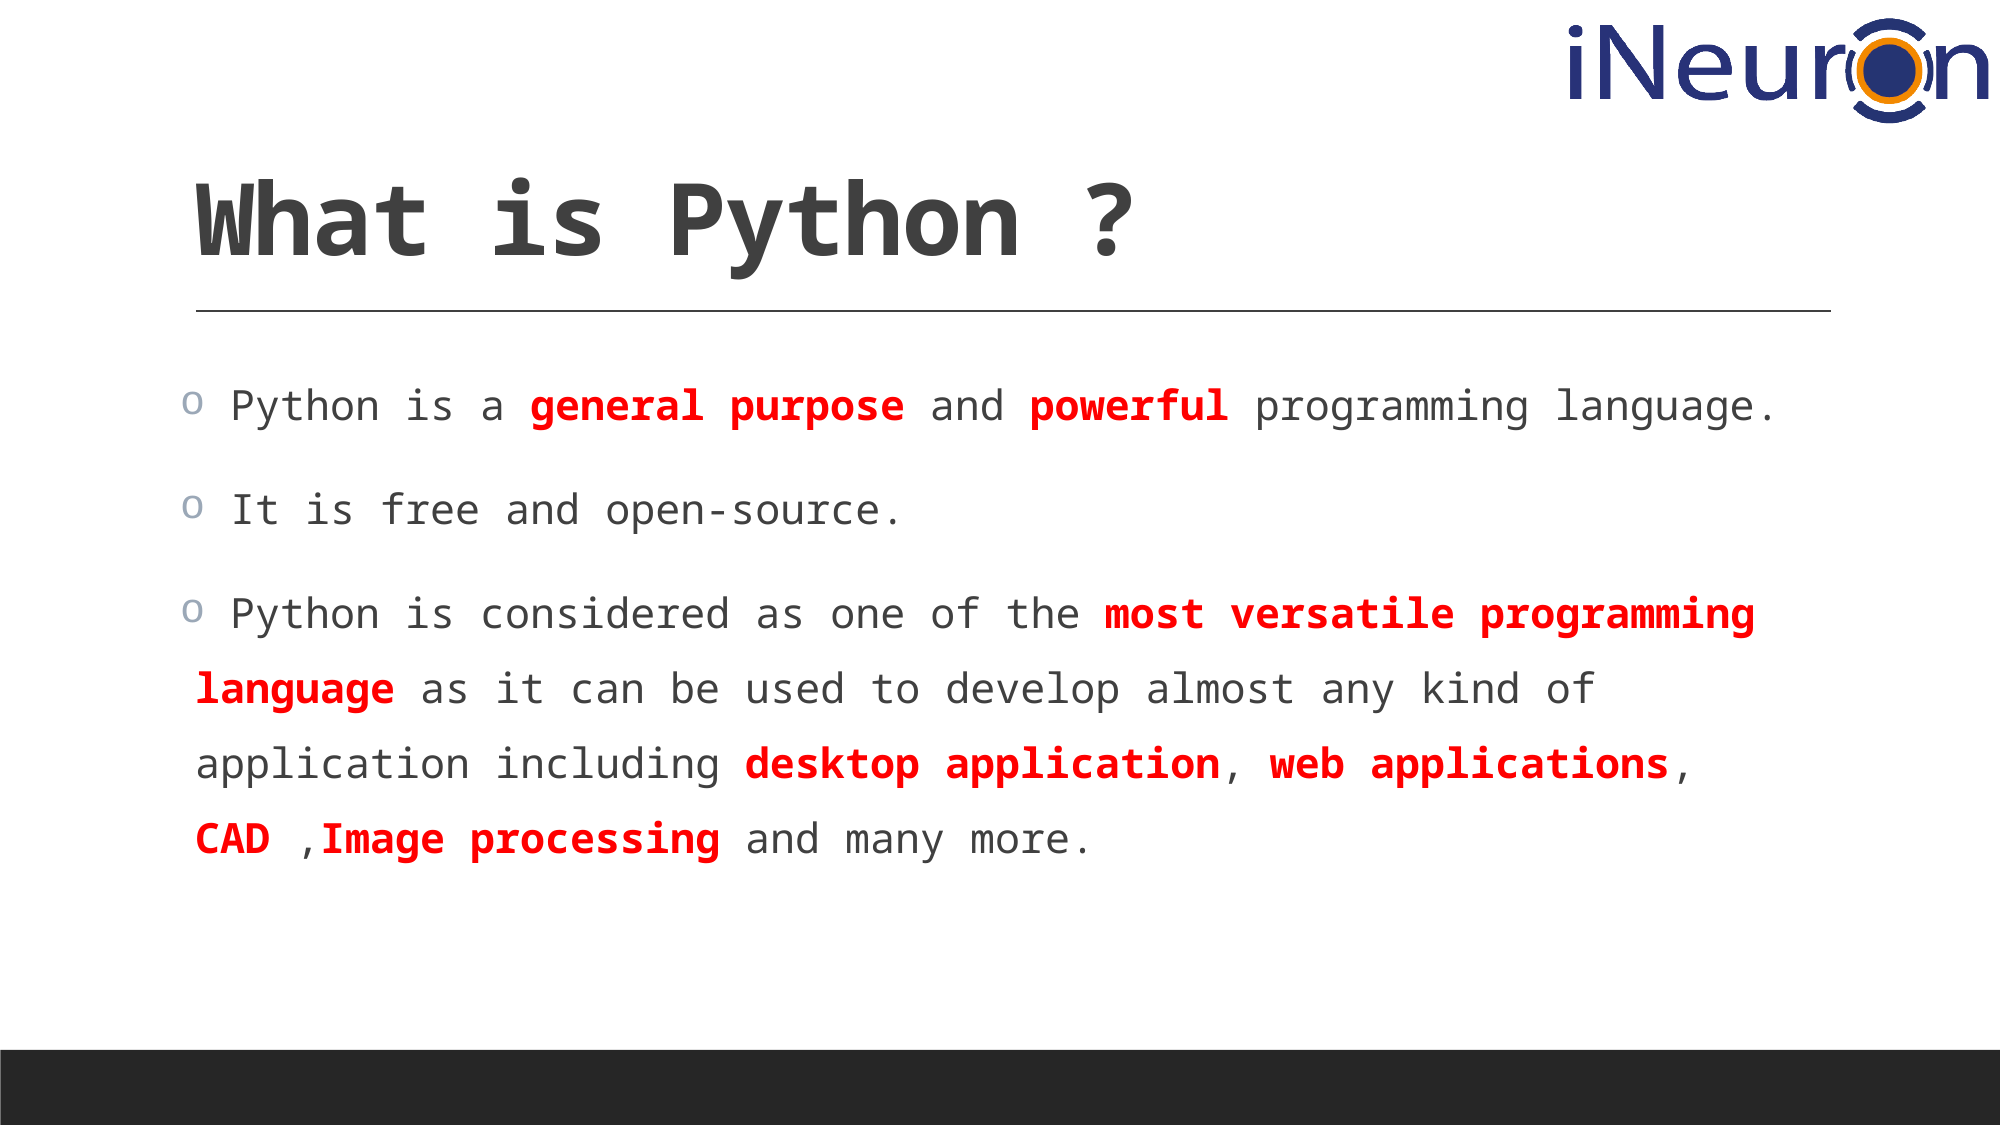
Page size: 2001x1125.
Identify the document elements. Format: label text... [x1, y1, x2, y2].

title What is Python ? [180, 47, 1830, 285]
list Python is a general purpose and powerful programming language. It is free and open-source. Python is considered as one of the most versatile programming language as it can be used to develop almost any kind of application including desktop application, web applications, CAD ,Image processing and many more. [180, 345, 1830, 963]
picture [1560, 7, 1997, 127]
